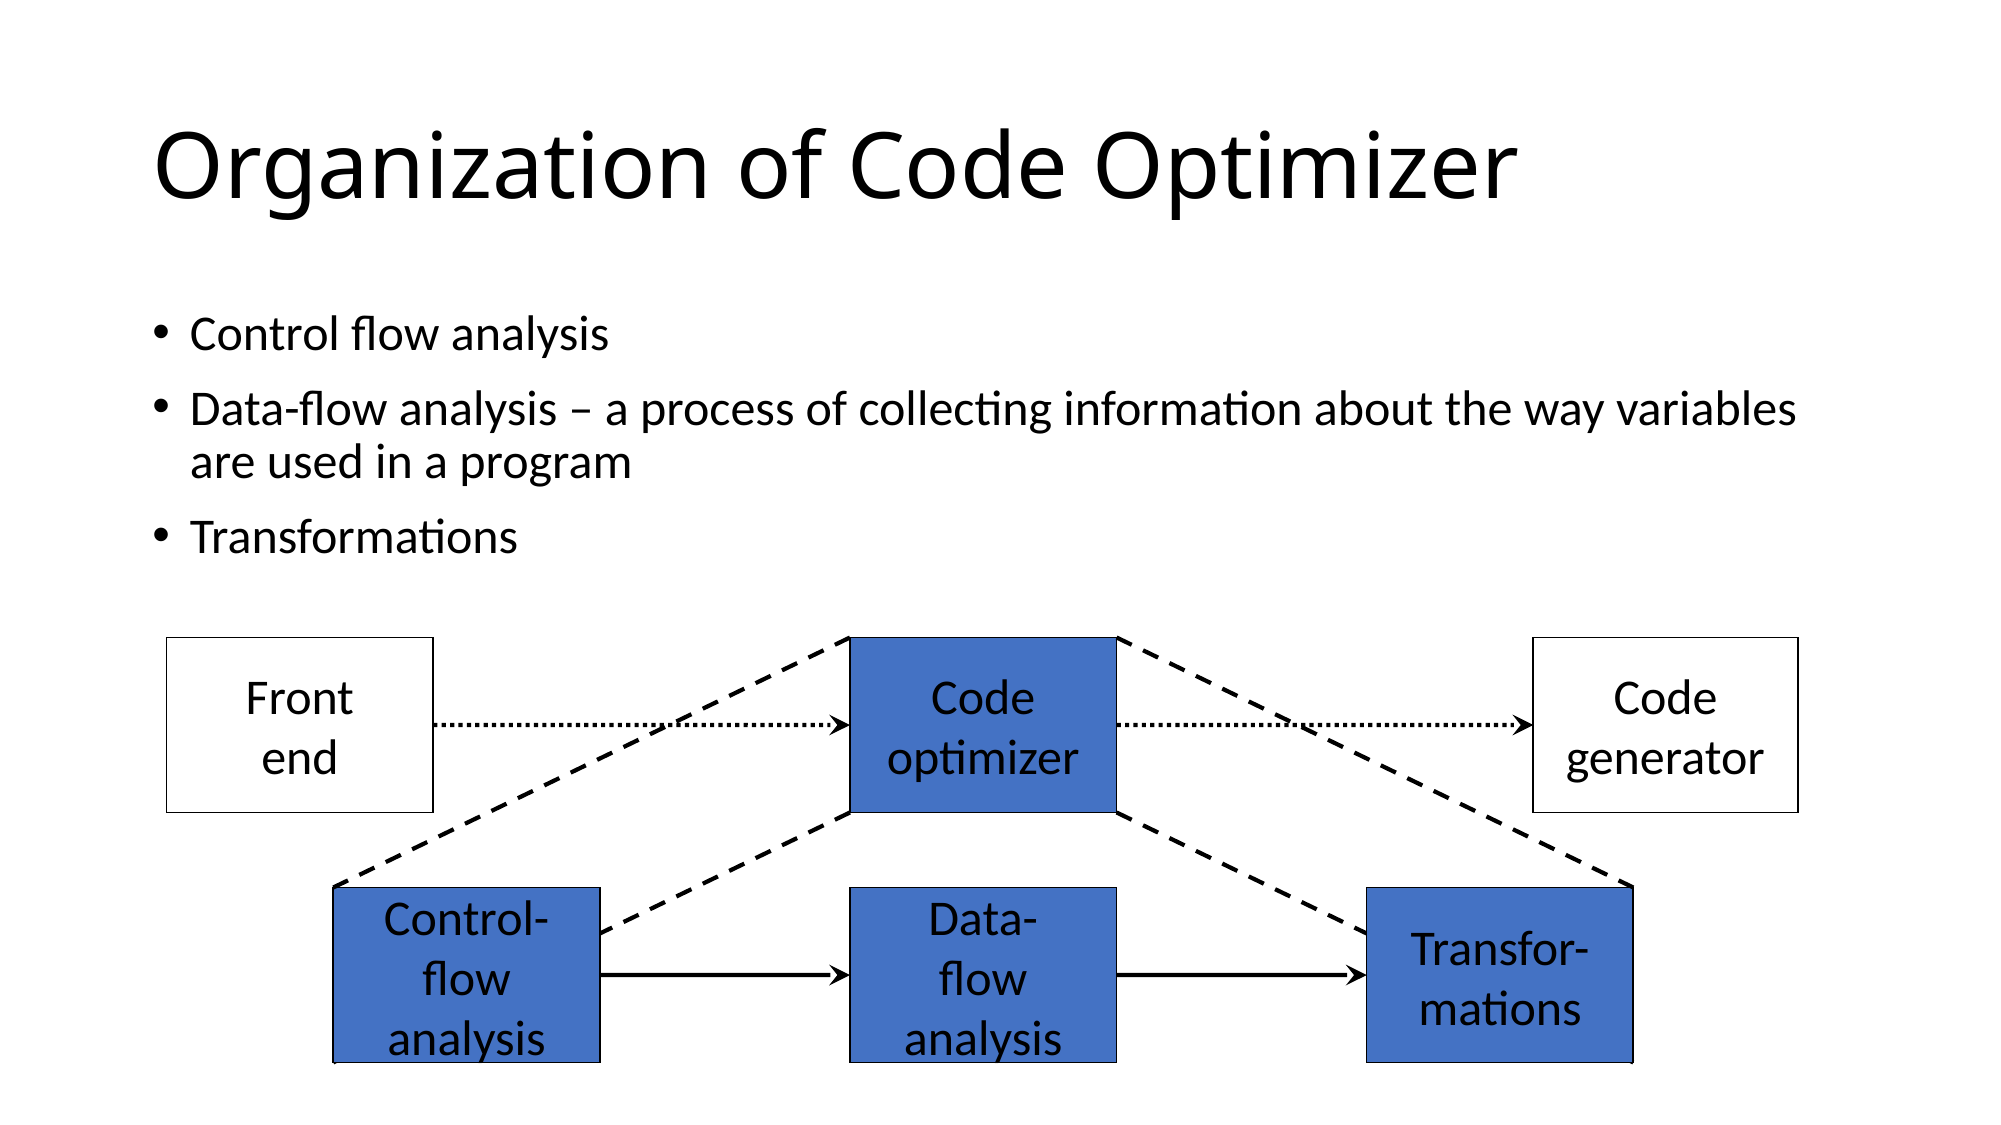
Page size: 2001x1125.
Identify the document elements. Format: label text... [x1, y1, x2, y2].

list Control flow analysis Data-flow analysis – a process of collecting information about the way variables are used in a program Transformations [137, 299, 1863, 1014]
text_box Control- flow analysis [333, 887, 600, 1063]
text_box [1512, 714, 1534, 736]
title Organization of Code Optimizer [137, 59, 1863, 278]
text_box Front end [166, 637, 434, 813]
text_box [829, 714, 850, 736]
text_box Data- flow analysis [849, 887, 1117, 1063]
text_box [829, 964, 849, 986]
text_box [1345, 964, 1367, 986]
text_box Code optimizer [849, 637, 1117, 813]
text_box Code generator [1533, 637, 1798, 813]
text_box Transfor- mations [1366, 887, 1634, 1063]
